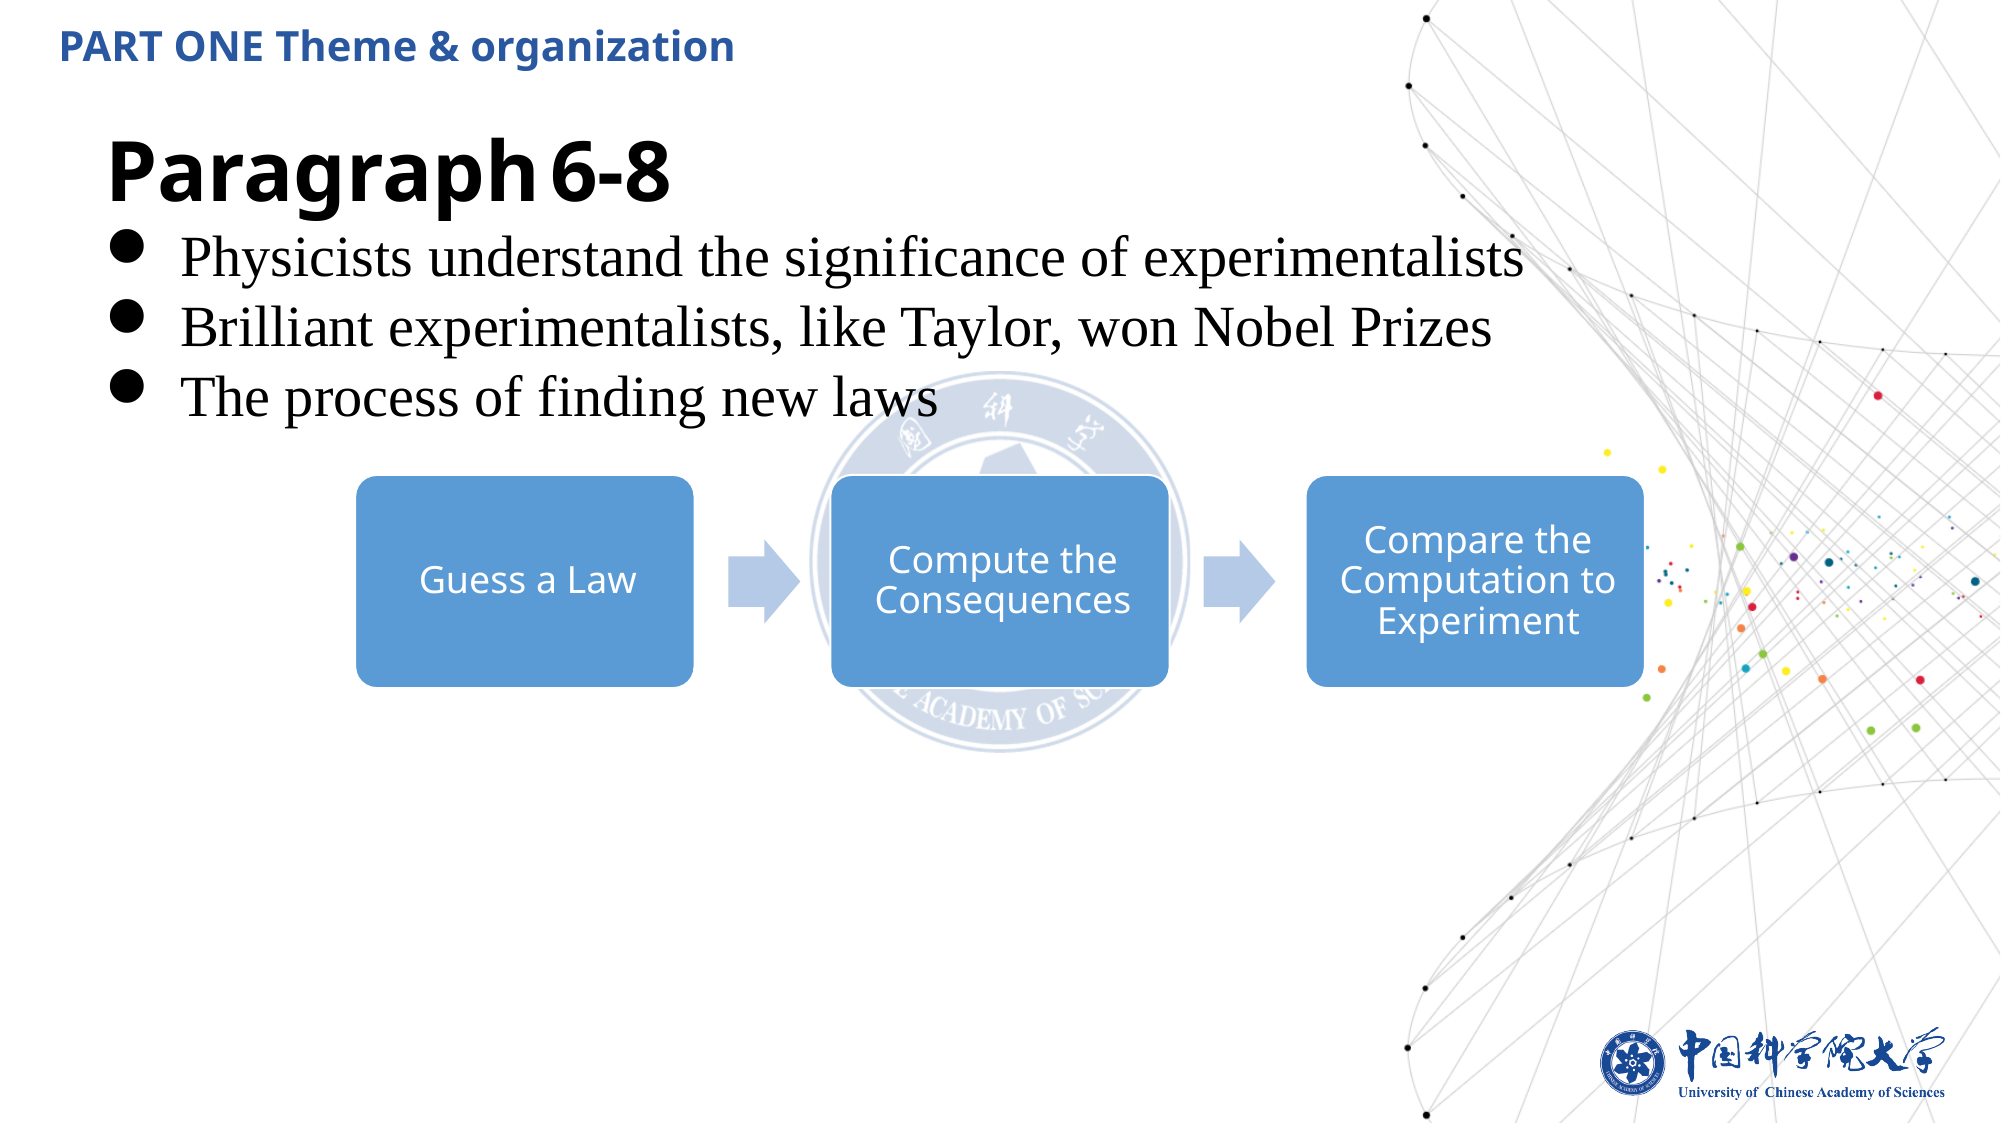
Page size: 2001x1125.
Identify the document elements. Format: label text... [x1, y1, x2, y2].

picture [1314, 0, 2001, 1123]
text_box Paragraph 6-8 Physicists understand the significance of experimentalists Brilliant experimentalists, like Taylor, won Nobel Prizes The process of finding new laws [90, 111, 1924, 661]
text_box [354, 299, 1646, 864]
list PART ONE Theme & organization [42, 12, 844, 85]
